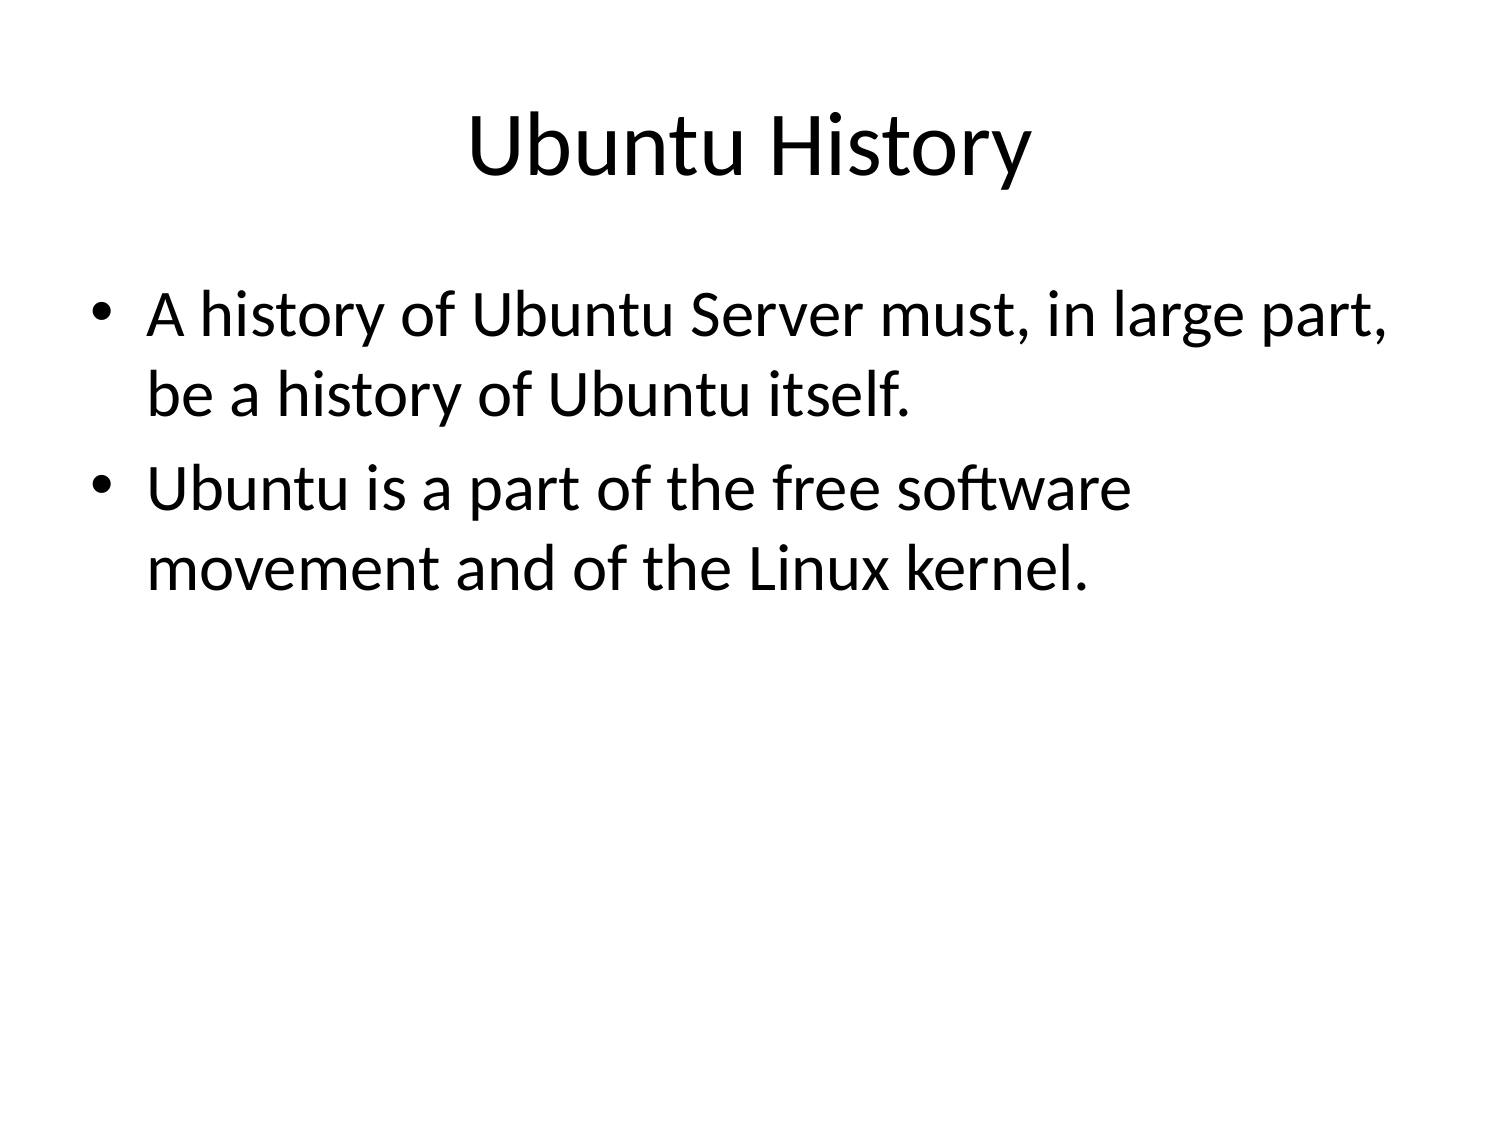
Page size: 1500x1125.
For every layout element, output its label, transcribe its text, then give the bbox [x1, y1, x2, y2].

list A history of Ubuntu Server must, in large part, be a history of Ubuntu itself. Ubuntu is a part of the free software movement and of the Linux kernel. [75, 262, 1425, 1005]
title Ubuntu History [75, 45, 1425, 233]
